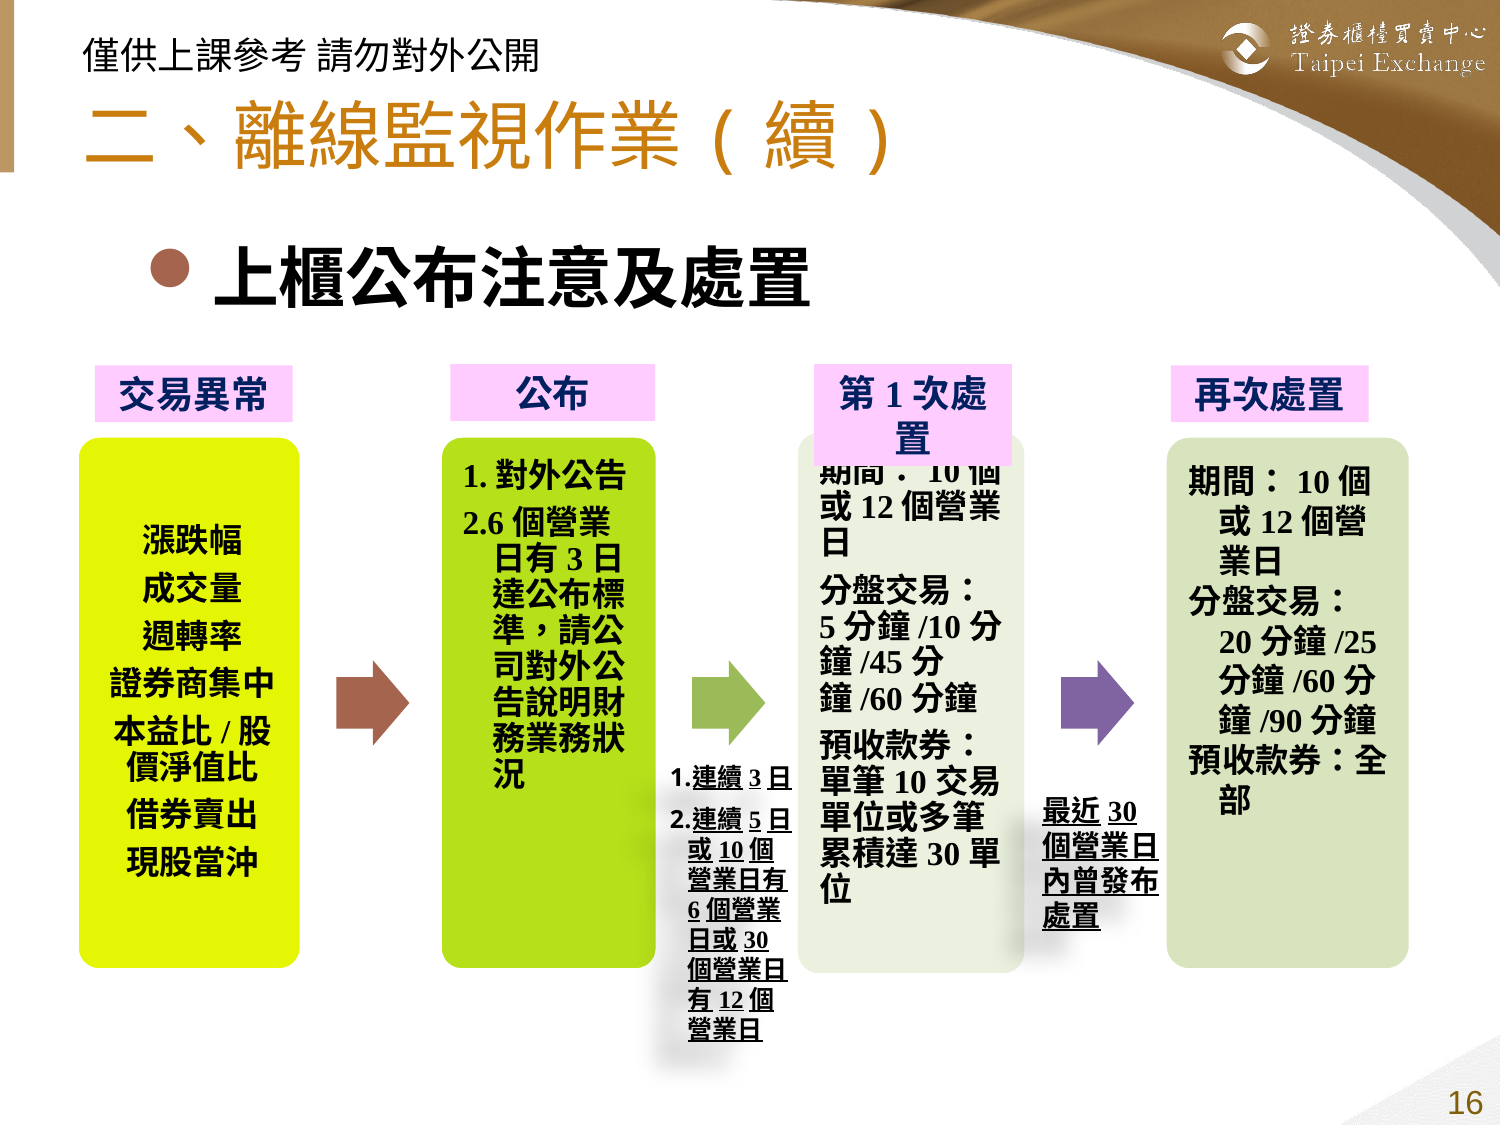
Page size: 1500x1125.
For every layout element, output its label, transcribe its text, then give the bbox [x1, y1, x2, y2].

text_box 上櫃公布注意及處置 [130, 198, 852, 354]
picture [702, 0, 1500, 392]
picture [1339, 1034, 1500, 1125]
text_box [74, 354, 1413, 1052]
title 二、離線監視作業(續) [74, 14, 1426, 263]
